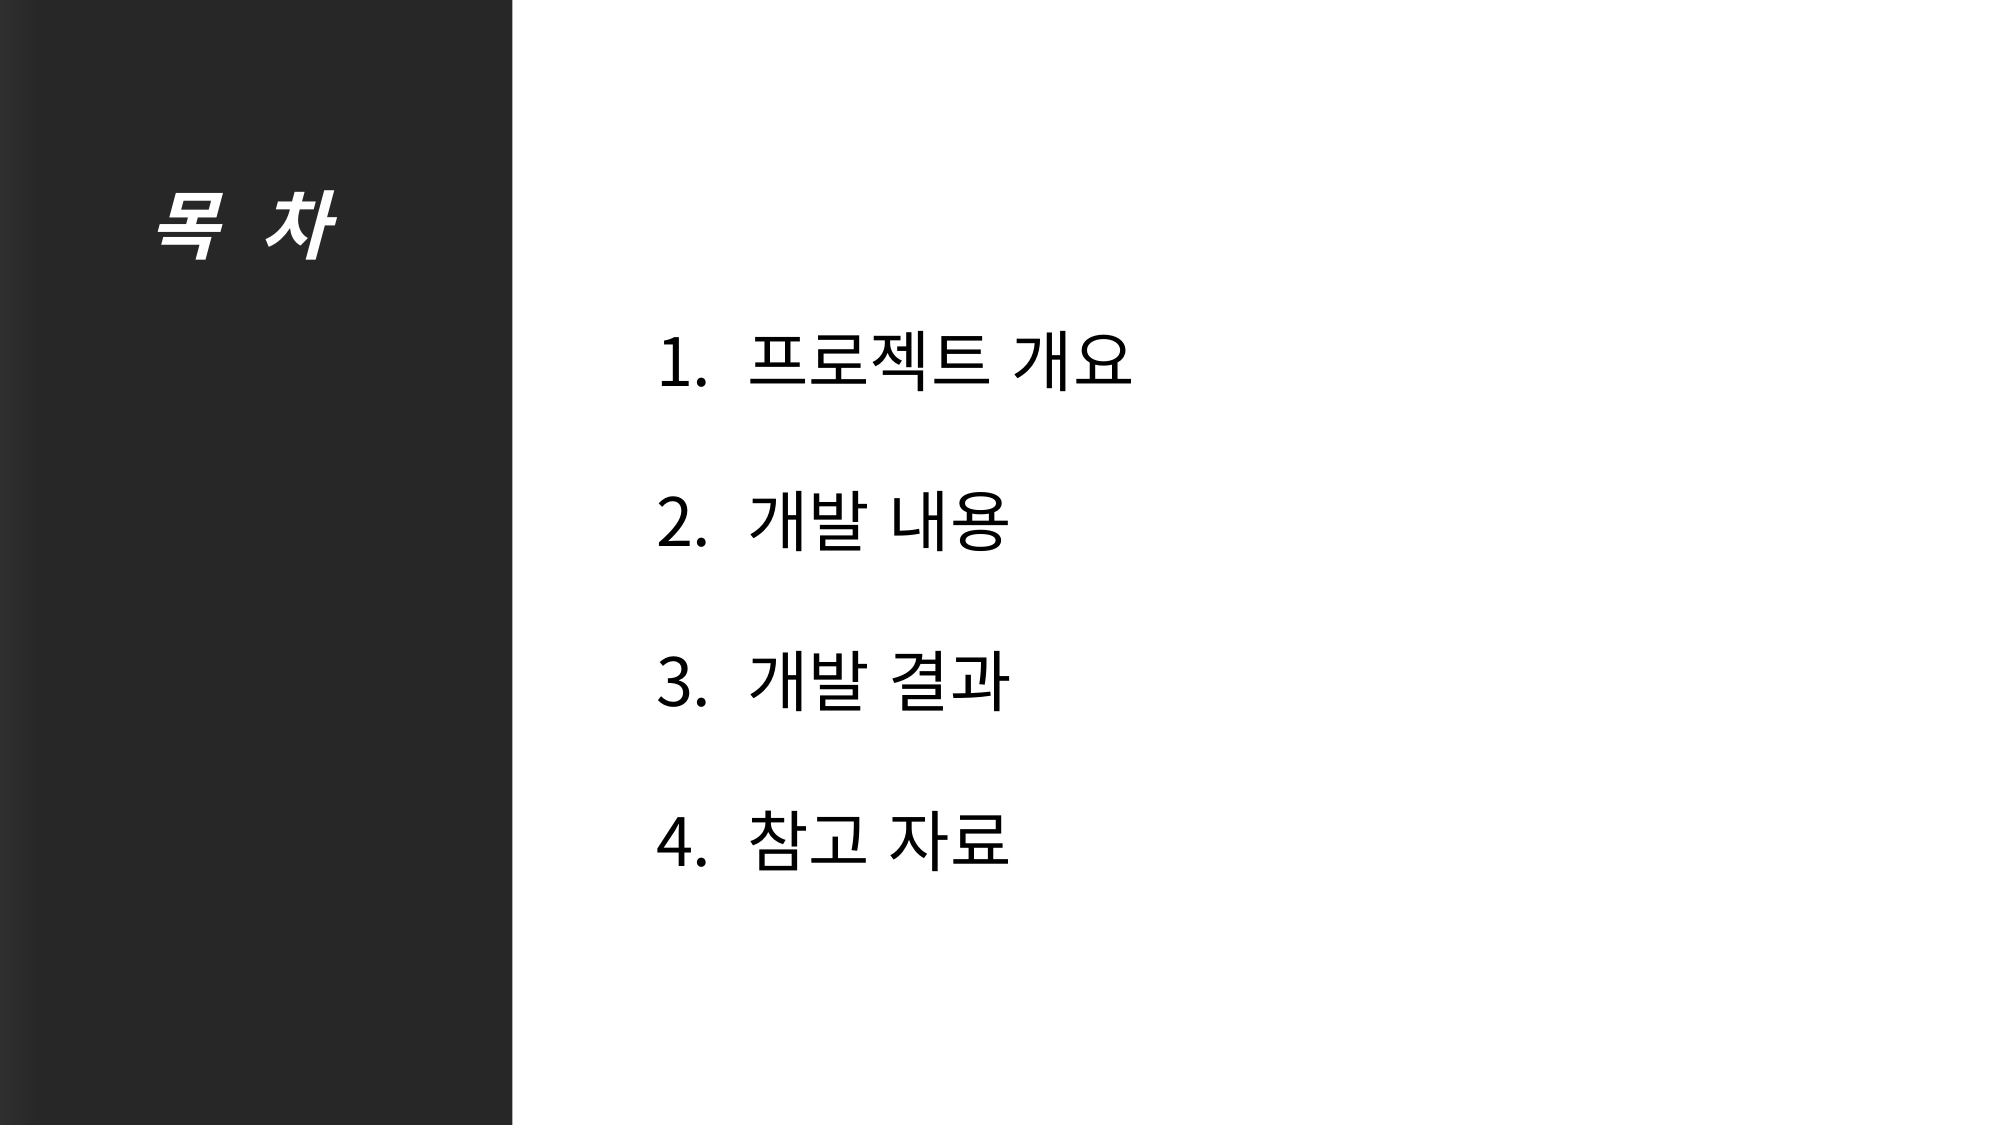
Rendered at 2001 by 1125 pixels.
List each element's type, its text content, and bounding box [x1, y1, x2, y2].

text_box 목 차 [134, 125, 345, 276]
text_box 프로젝트 개요 개발 내용 개발 결과 참고 자료 [641, 312, 1736, 1047]
text_box [0, 0, 513, 1125]
